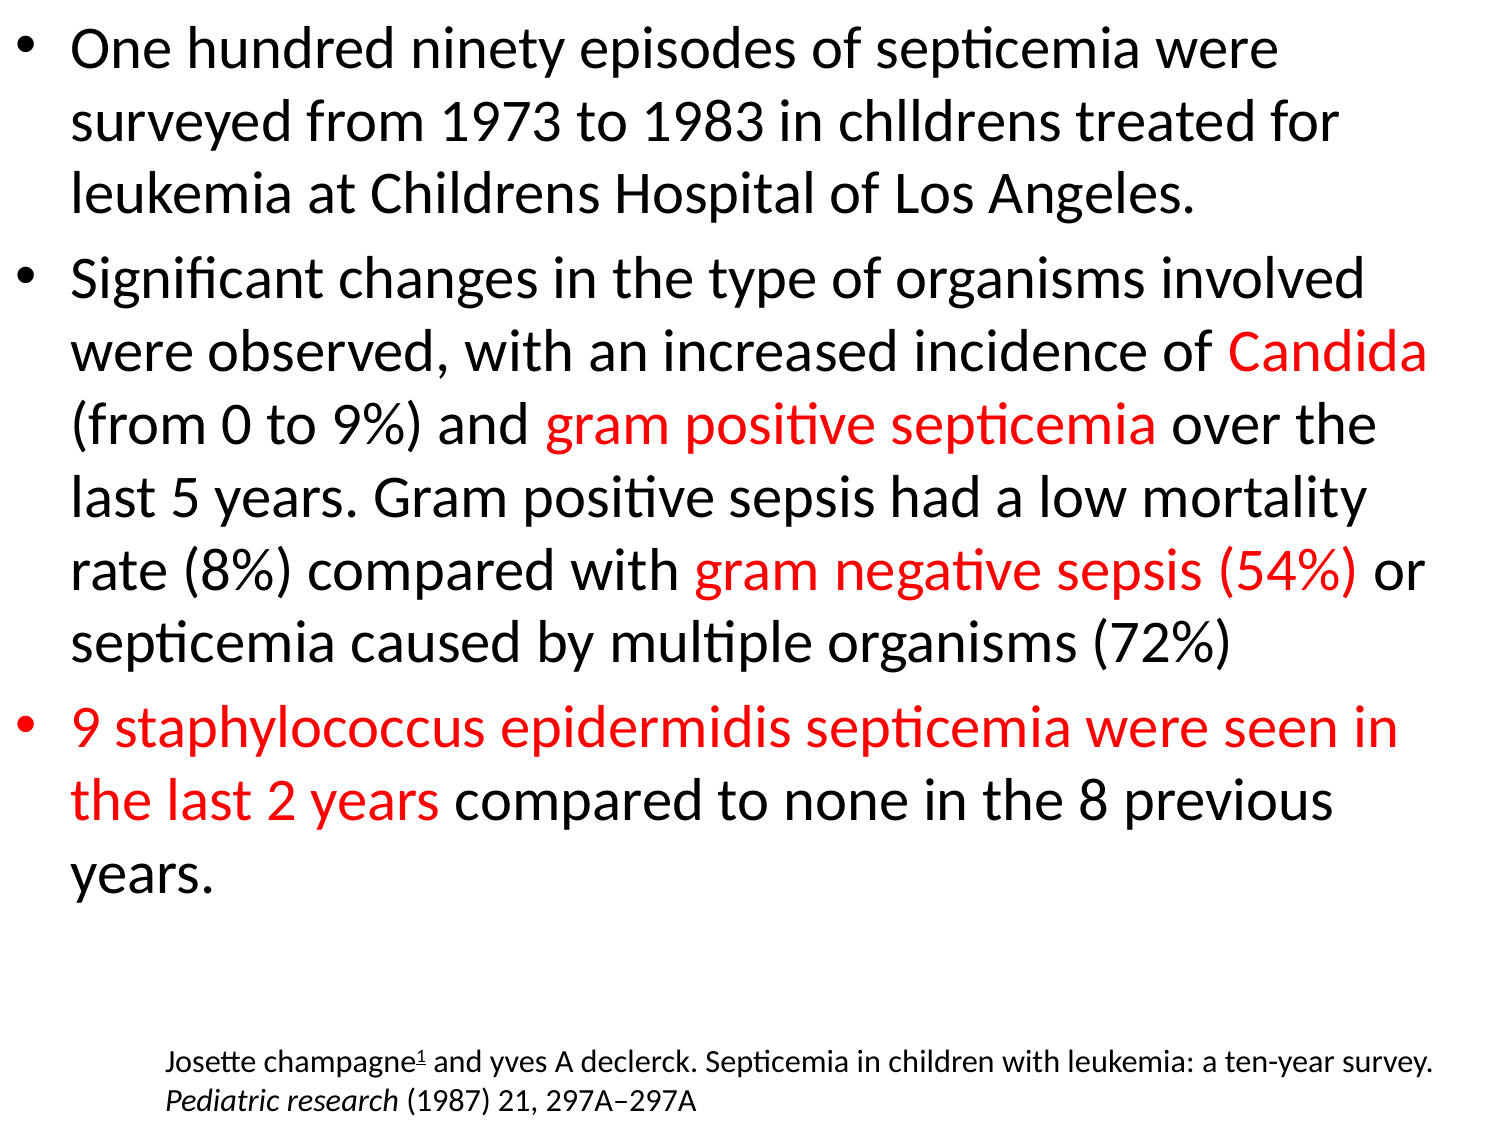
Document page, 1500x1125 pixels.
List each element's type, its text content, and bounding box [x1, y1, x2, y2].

list One hundred ninety episodes of septicemia were surveyed from 1973 to 1983 in chlldrens treated for leukemia at Childrens Hospital of Los Angeles. Significant changes in the type of organisms involved were observed, with an increased incidence of Candida (from 0 to 9%) and gram positive septicemia over the last 5 years. Gram positive sepsis had a low mortality rate (8%) compared with gram negative sepsis (54%) or septicemia caused by multiple organisms (72%) 9 staphylococcus epidermidis septicemia were seen in the last 2 years compared to none in the 8 previous years. [0, 0, 1488, 975]
title Josette champagne1 and yves A declerck. Septicemia in children with leukemia: a ten-year survey. Pediatric research (1987) 21, 297A–297A [150, 1032, 1500, 1125]
